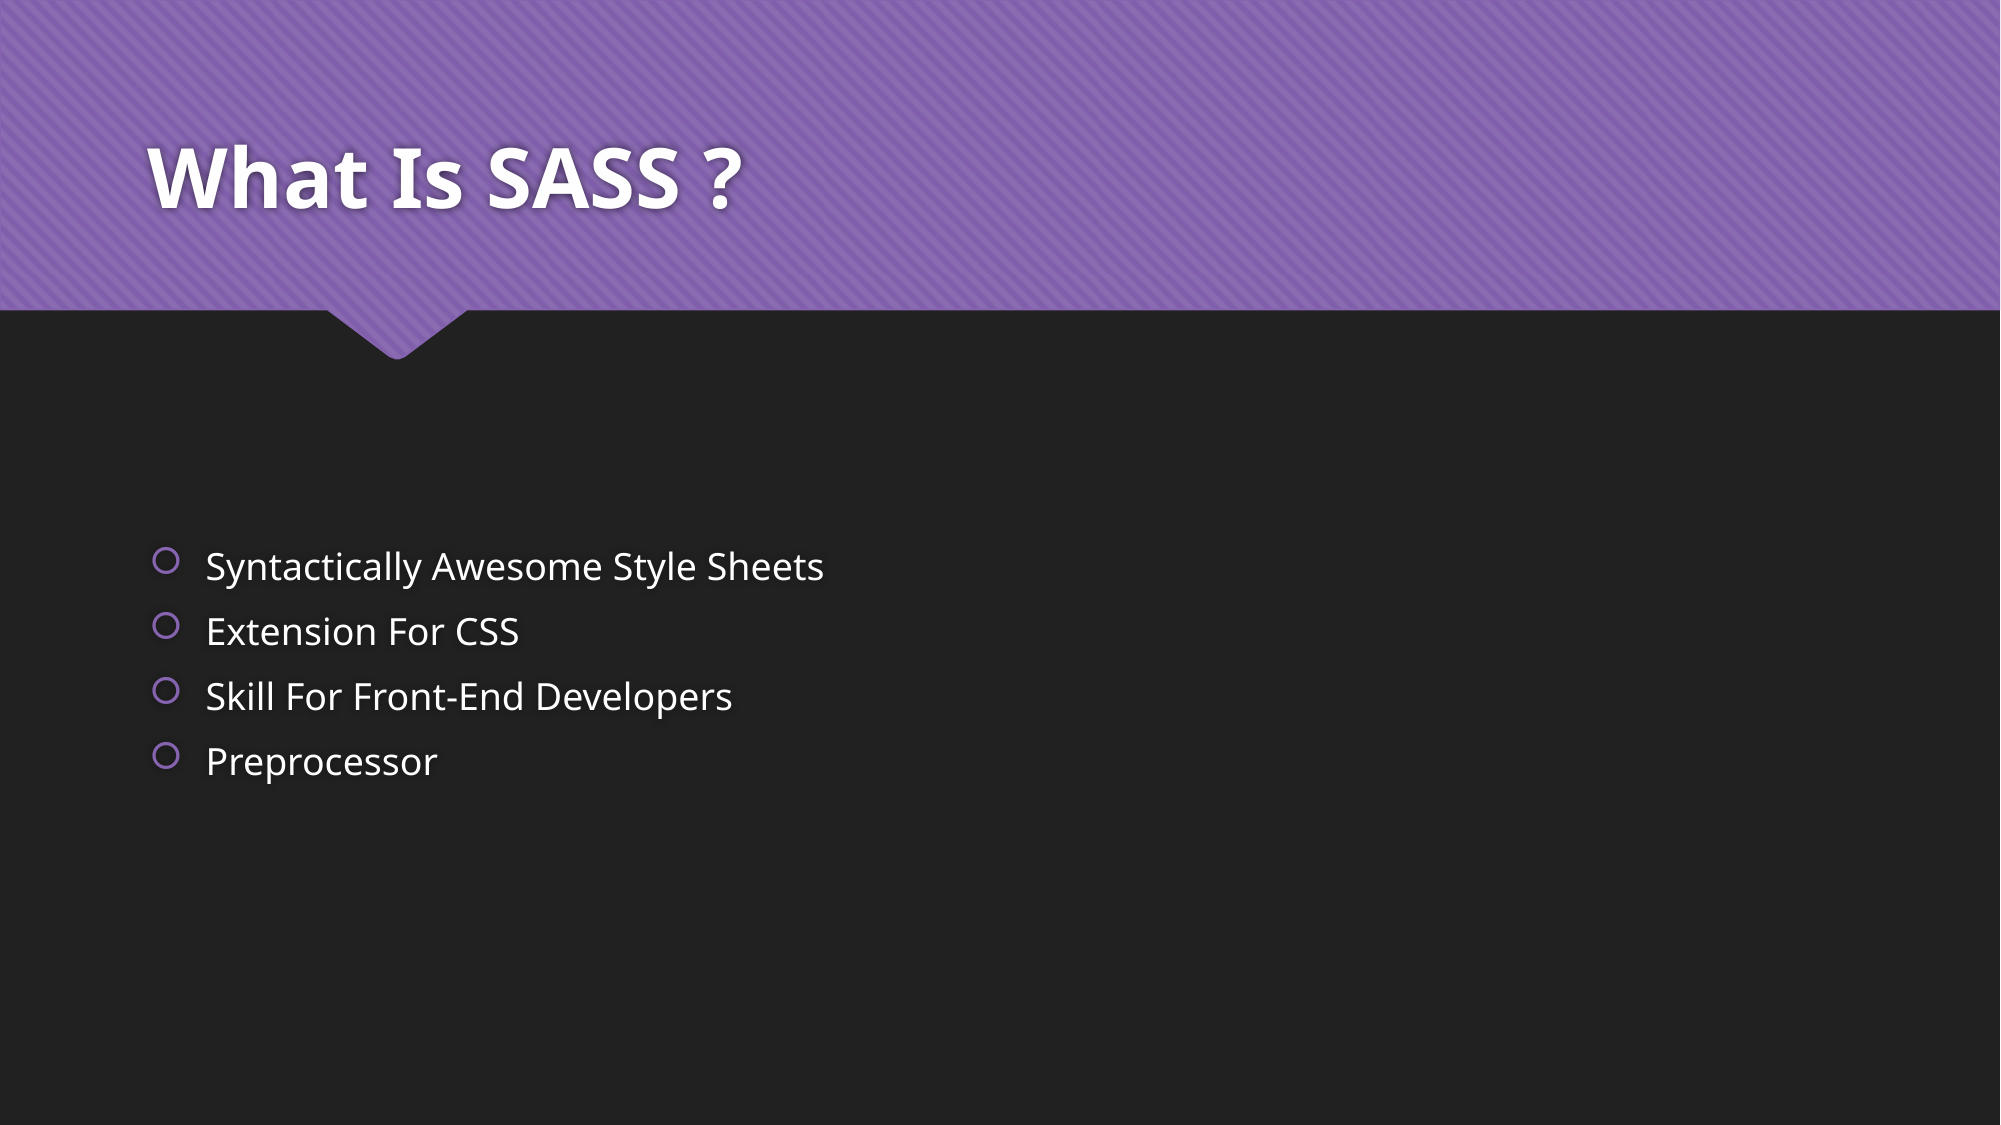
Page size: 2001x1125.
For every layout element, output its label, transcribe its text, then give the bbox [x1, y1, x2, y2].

title What Is SASS ? [132, 73, 1868, 233]
list Syntactically Awesome Style Sheets Extension For CSS Skill For Front-End Developers Preprocessor [134, 364, 1866, 962]
